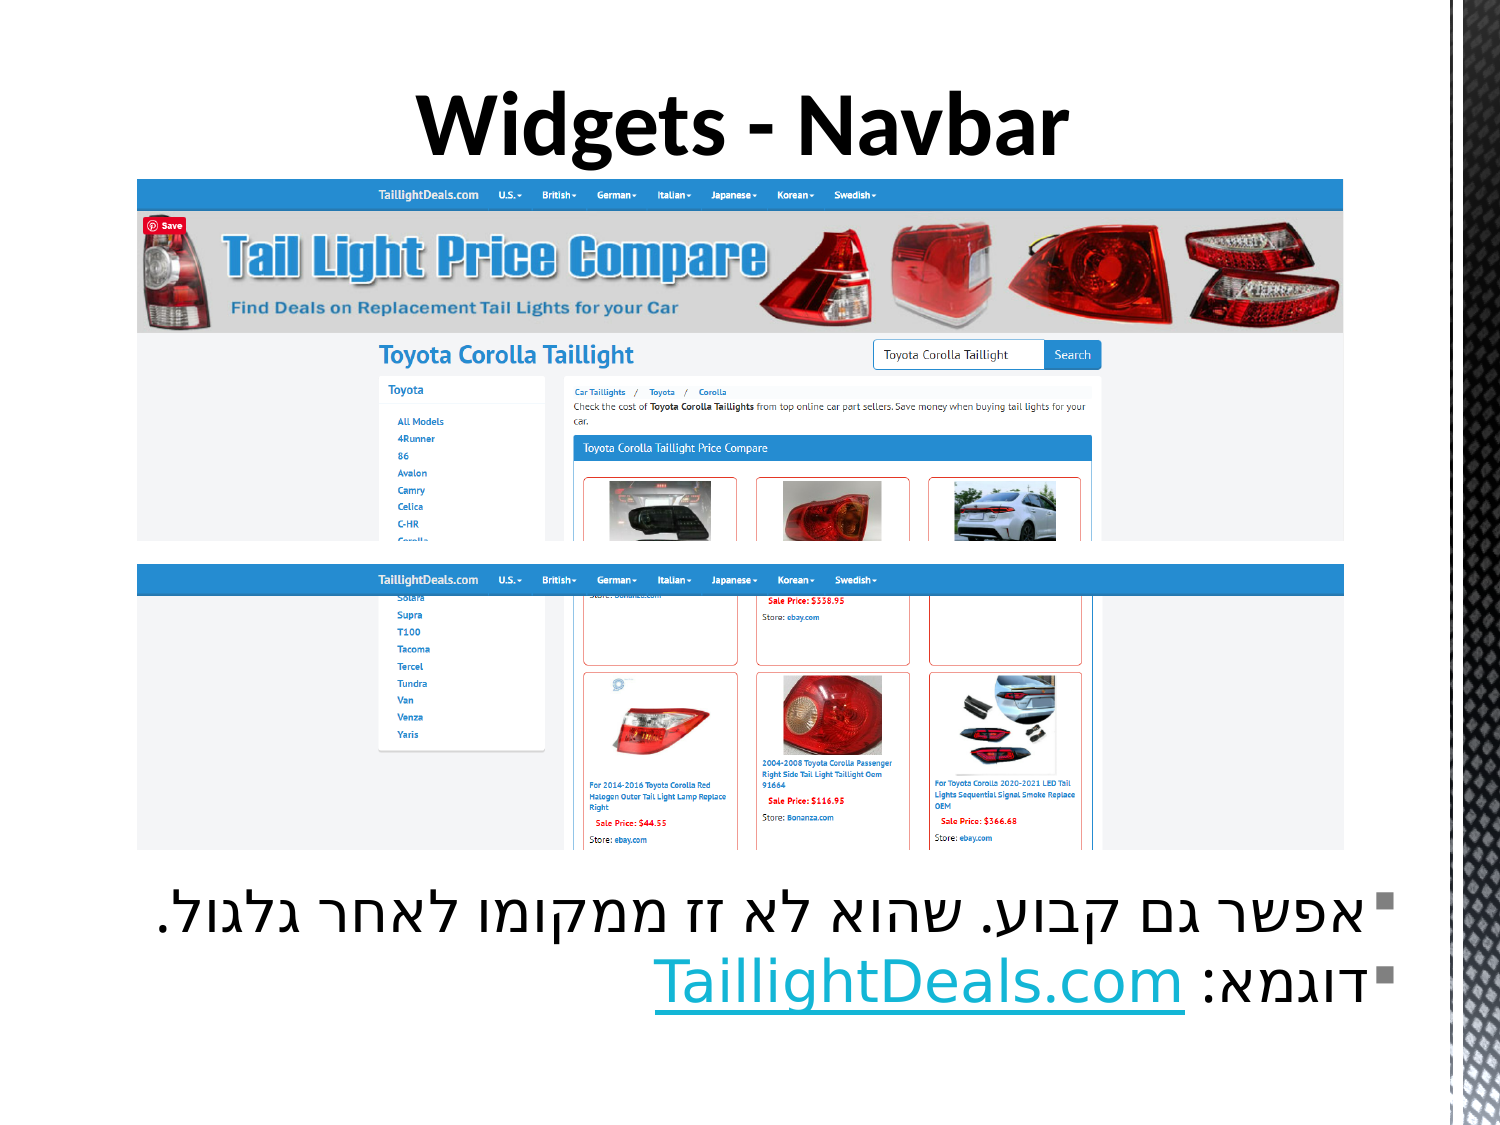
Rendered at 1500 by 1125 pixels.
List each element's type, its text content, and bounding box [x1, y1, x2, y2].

title Widgets - Navbar [62, 50, 1425, 188]
picture [1447, 0, 1500, 1125]
picture [137, 564, 1345, 851]
text_box אפשר גם קבוע. שהוא לא זז ממקומו לאחר גלגול. דוגמא: TaillightDeals.com [60, 865, 1411, 1075]
picture [137, 178, 1345, 541]
